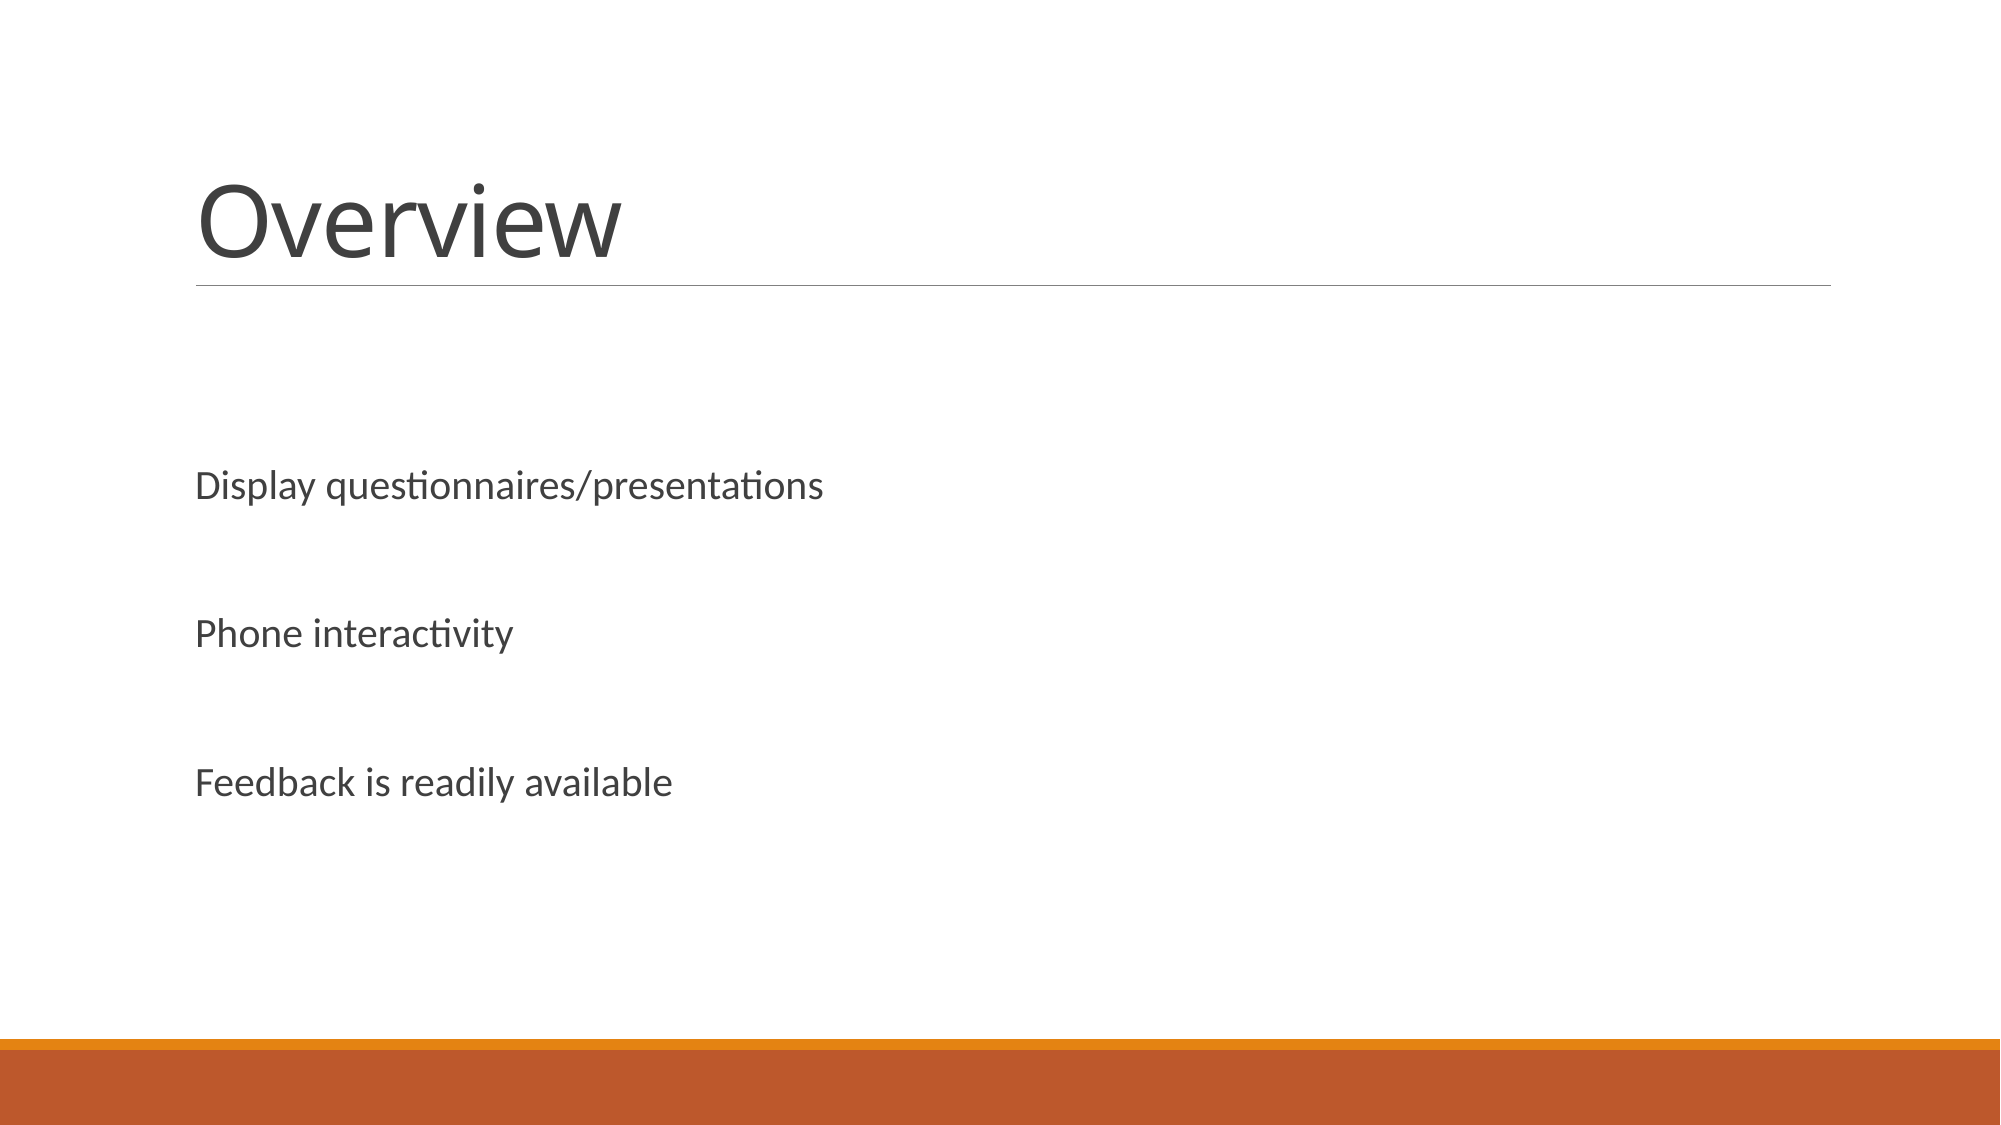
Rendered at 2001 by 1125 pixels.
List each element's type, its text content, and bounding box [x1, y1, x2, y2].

title Overview [180, 47, 1830, 285]
list Display questionnaires/presentations Phone interactivity Feedback is readily available [180, 302, 1830, 963]
